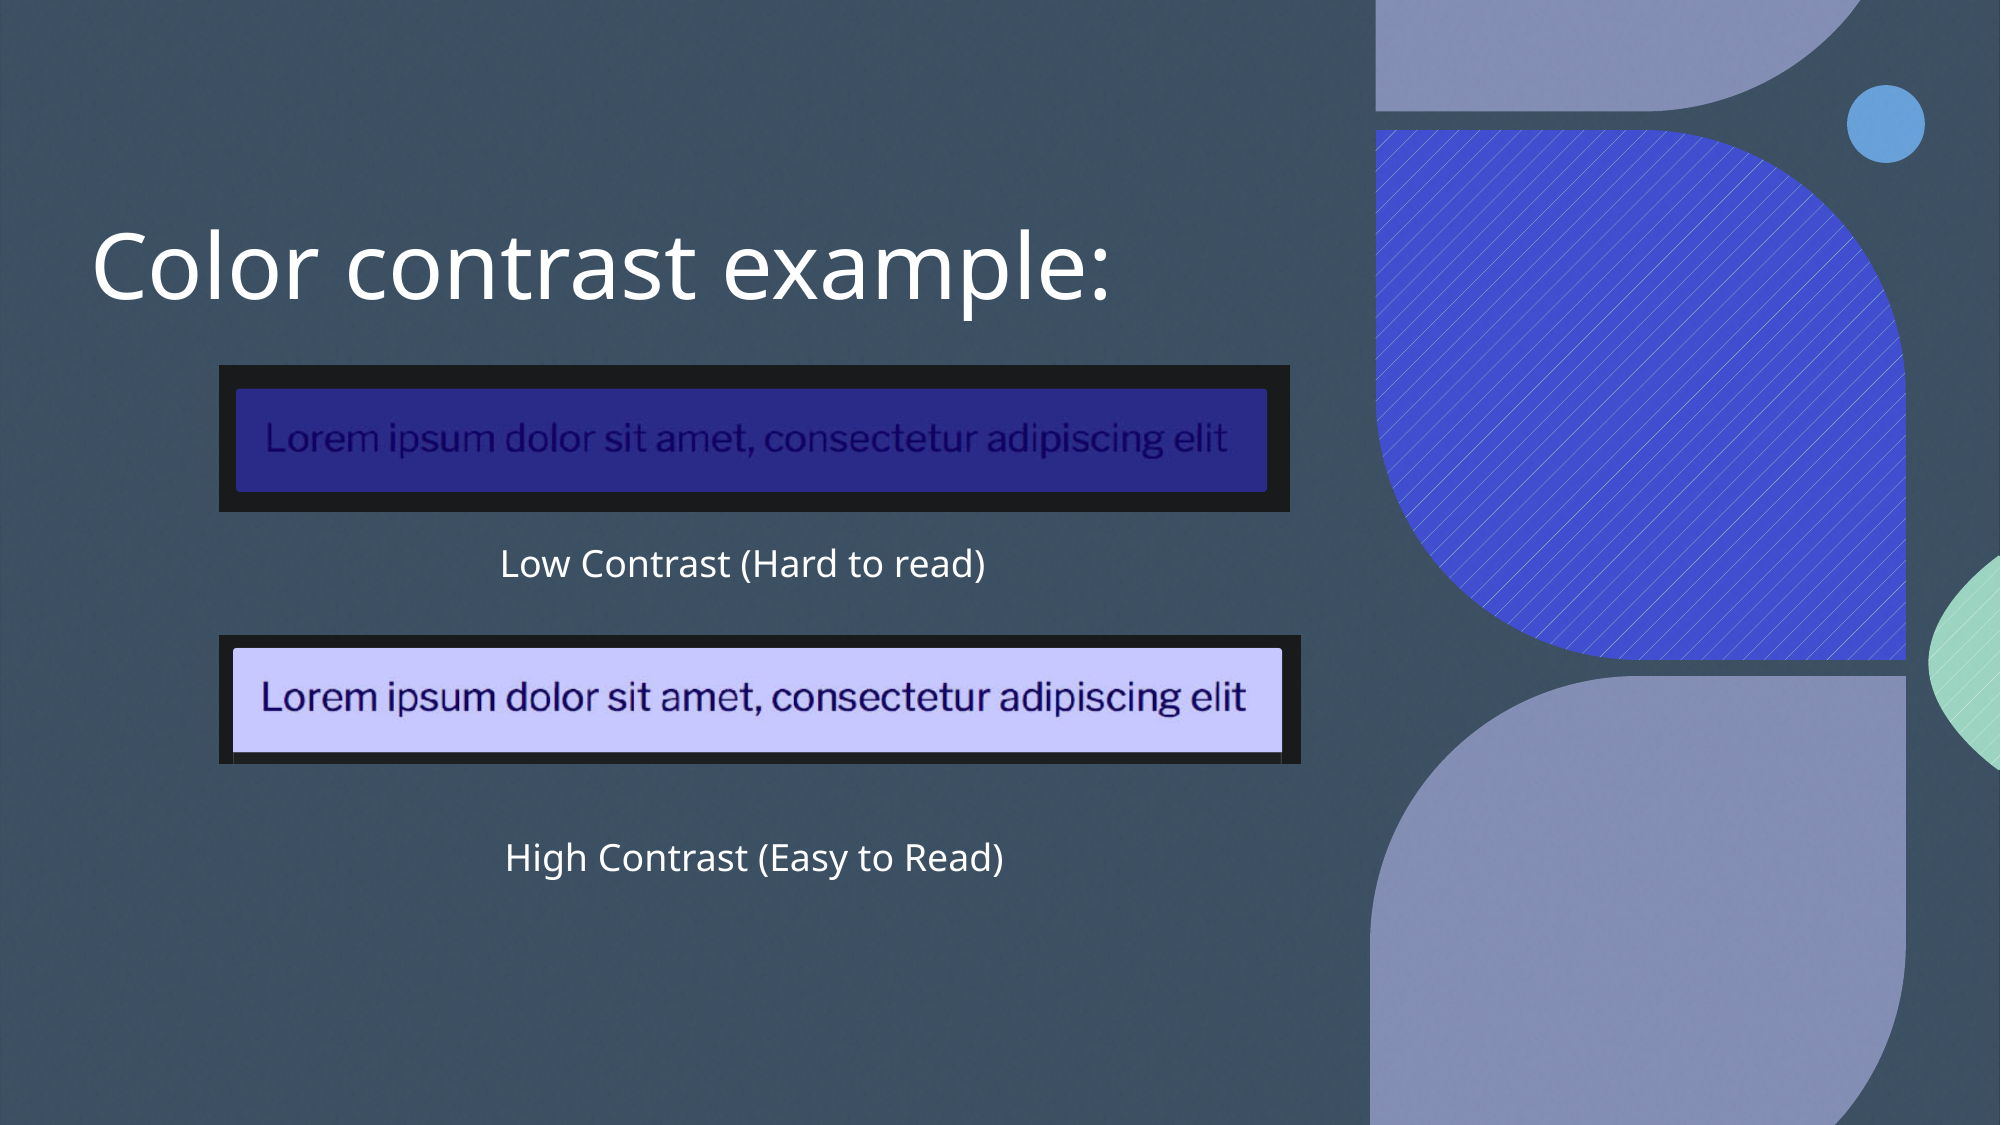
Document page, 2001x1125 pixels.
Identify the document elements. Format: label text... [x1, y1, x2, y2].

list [219, 365, 1290, 512]
title Color contrast example: [75, 109, 1336, 327]
text_box High Contrast (Easy to Read) [489, 826, 1019, 887]
text_box Low Contrast (Hard to read) [484, 532, 1001, 592]
picture [219, 635, 1301, 764]
